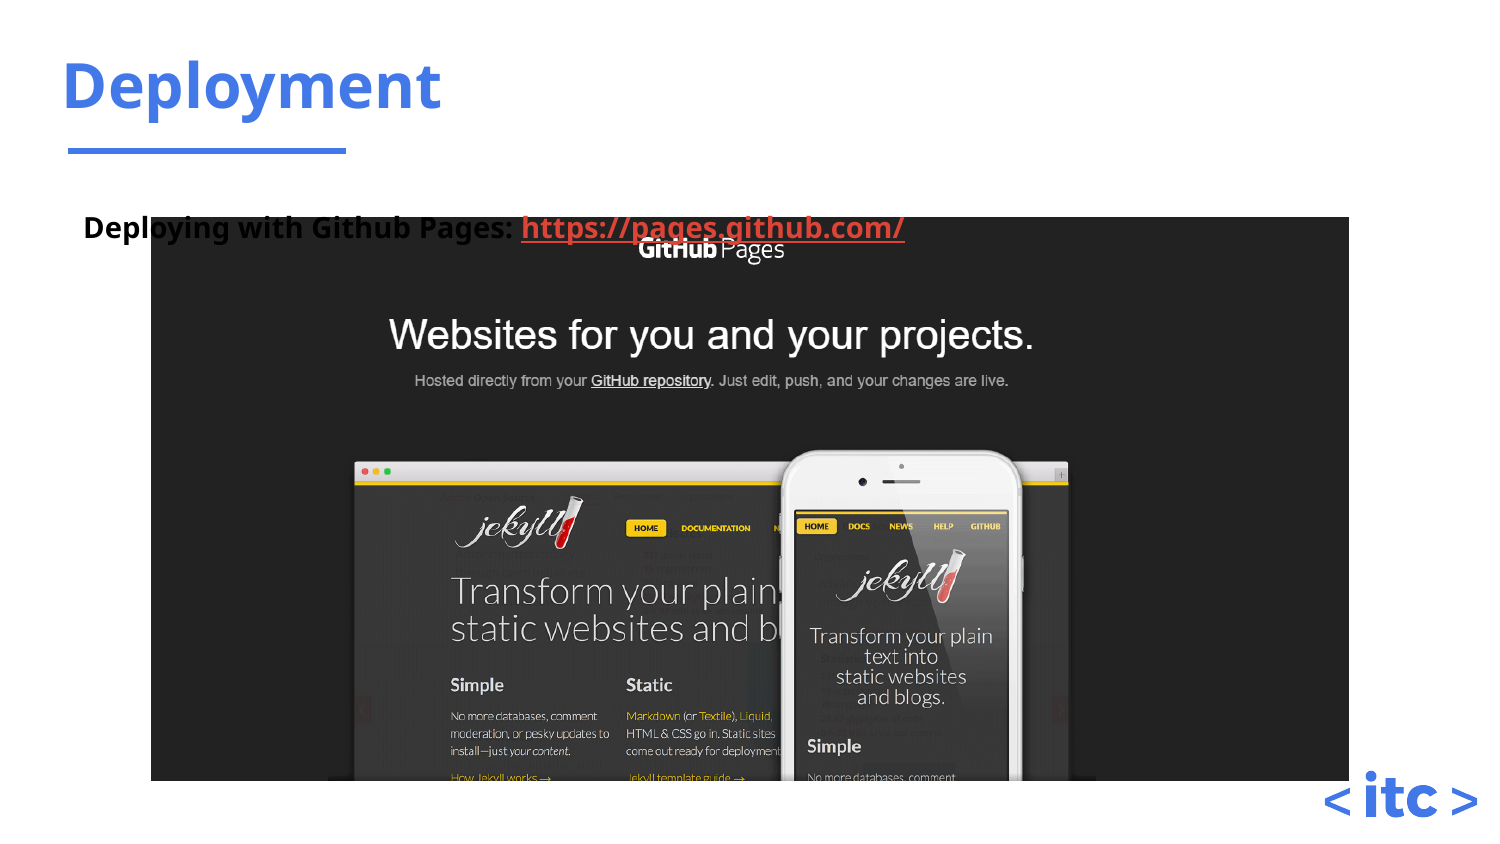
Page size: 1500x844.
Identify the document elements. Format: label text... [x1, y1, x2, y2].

picture [151, 216, 1485, 828]
text_box Deployment [46, 39, 1318, 136]
text_box Deploying with Github Pages: https://pages.github.com/ [68, 154, 1470, 224]
